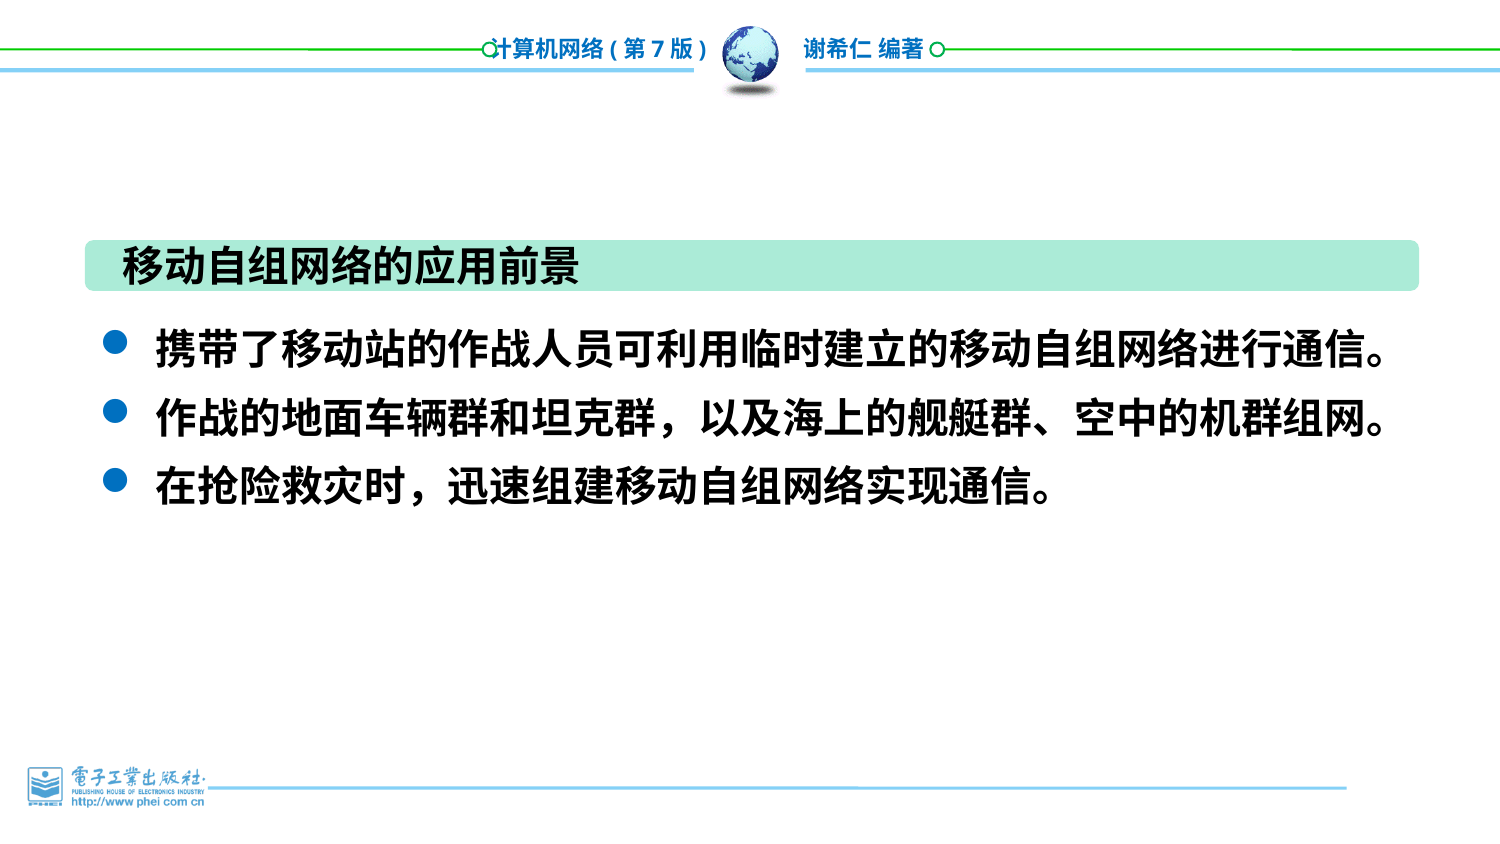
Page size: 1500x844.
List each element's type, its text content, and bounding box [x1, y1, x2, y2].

text_box 移动自组网络的应用前景 [107, 232, 607, 296]
picture [720, 24, 780, 100]
text_box [84, 240, 107, 291]
text_box [607, 240, 1420, 291]
picture [23, 764, 208, 809]
text_box 携带了移动站的作战人员可利用临时建立的移动自组网络进行通信。 作战的地面车辆群和坦克群，以及海上的舰艇群、空中的机群组网。 在抢险救灾时，迅速组建移动自组网络实现通信。 [84, 296, 1449, 518]
